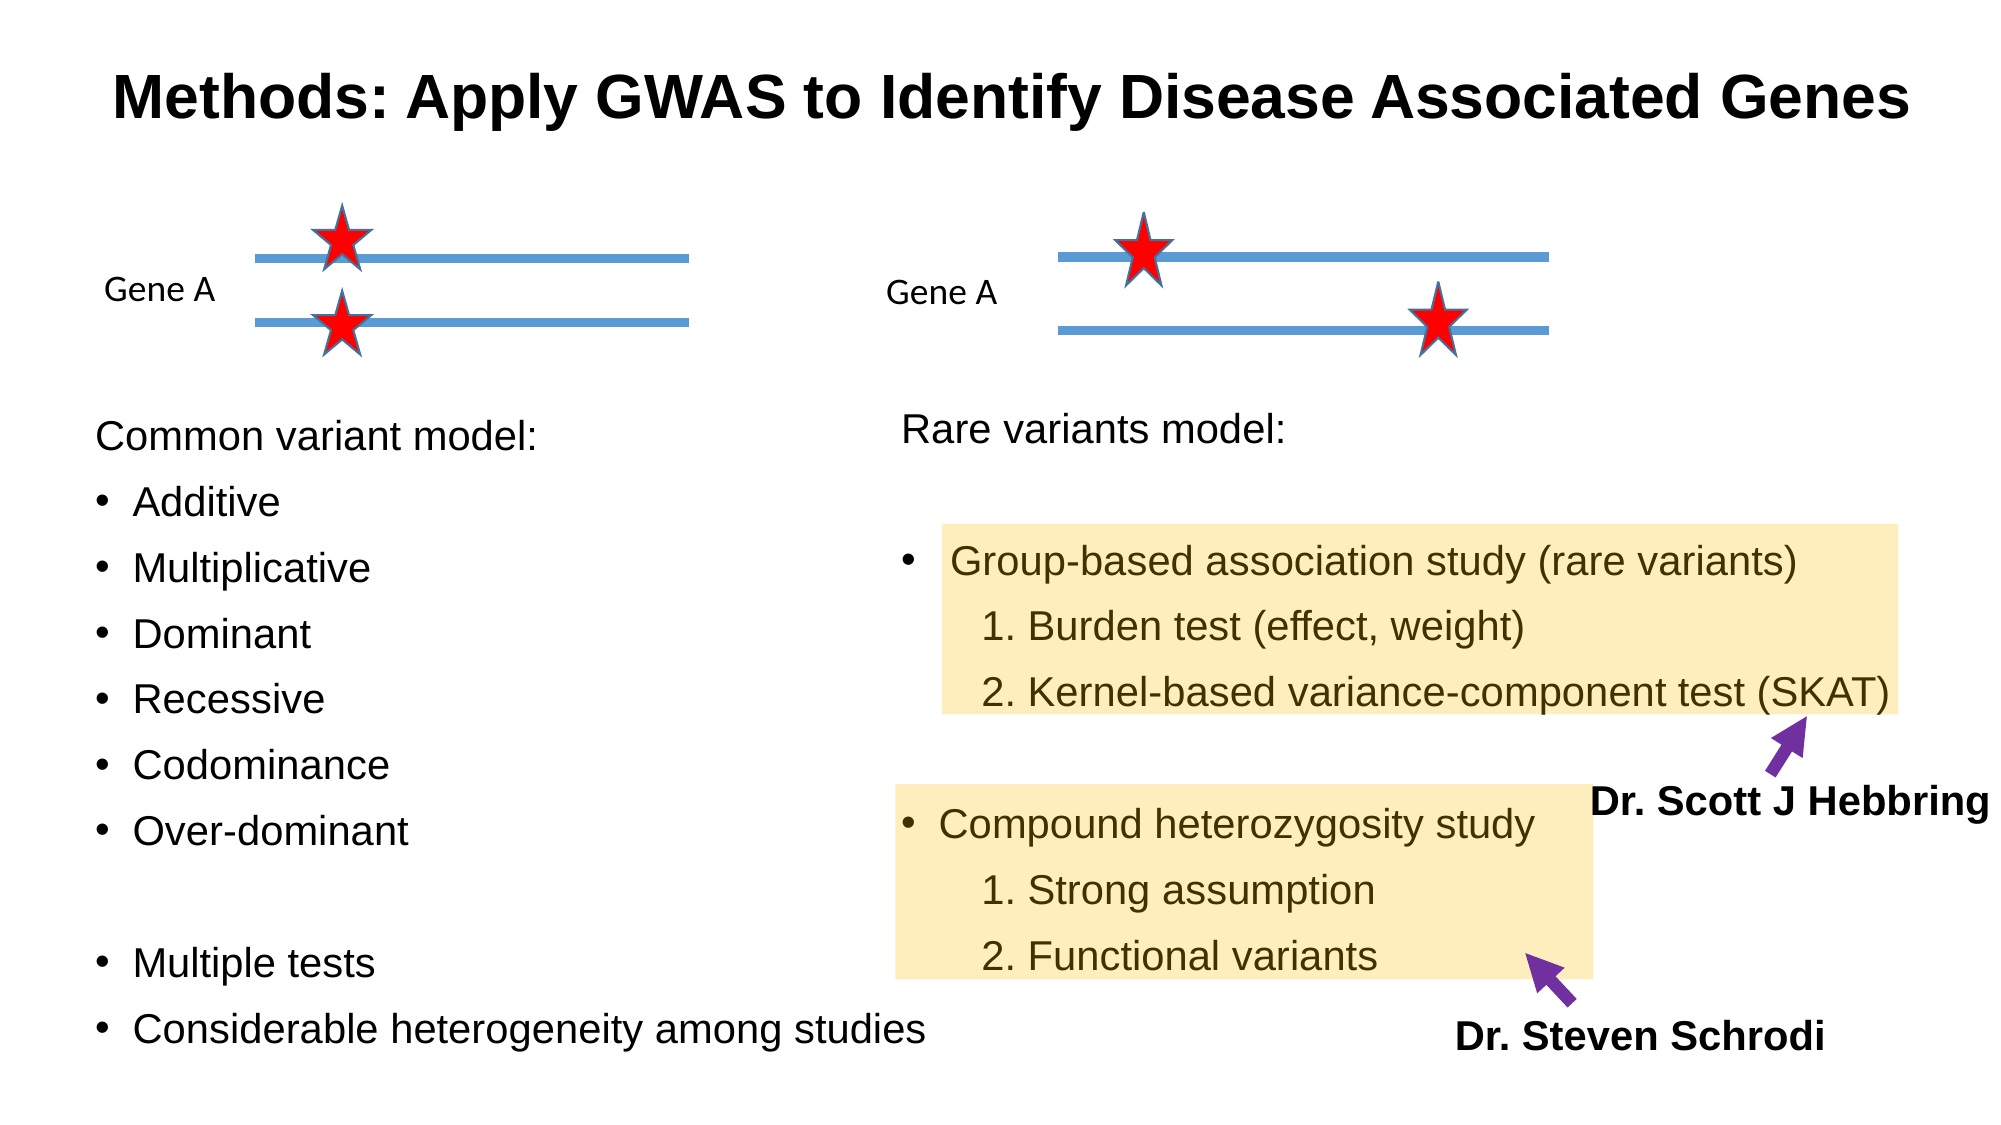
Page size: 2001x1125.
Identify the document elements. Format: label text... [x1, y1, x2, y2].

text_box [941, 523, 1899, 715]
text_box Dr. Steven Schrodi [1440, 1001, 1841, 1066]
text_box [1525, 953, 1573, 1004]
text_box Dr. Scott J Hebbring [1575, 766, 2000, 832]
text_box Common variant model: Additive Multiplicative Dominant Recessive Codominance Over-dominant Multiple tests Considerable heterogeneity among studies [80, 407, 1022, 997]
text_box Gene A [89, 256, 231, 317]
text_box Methods: Apply GWAS to Identify Disease Associated Genes [98, 48, 1929, 139]
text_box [254, 205, 689, 355]
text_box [1057, 212, 1549, 356]
text_box Gene A [871, 259, 1013, 319]
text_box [1770, 716, 1807, 775]
text_box Rare variants model: Group-based association study (rare variants) 1. Burden test (effect, weight) 2. Kernel-based variance-component test (SKAT) Compound heterozygosity study 1. Strong assumption 2. Functional variants [886, 400, 1956, 967]
text_box [894, 783, 1594, 980]
